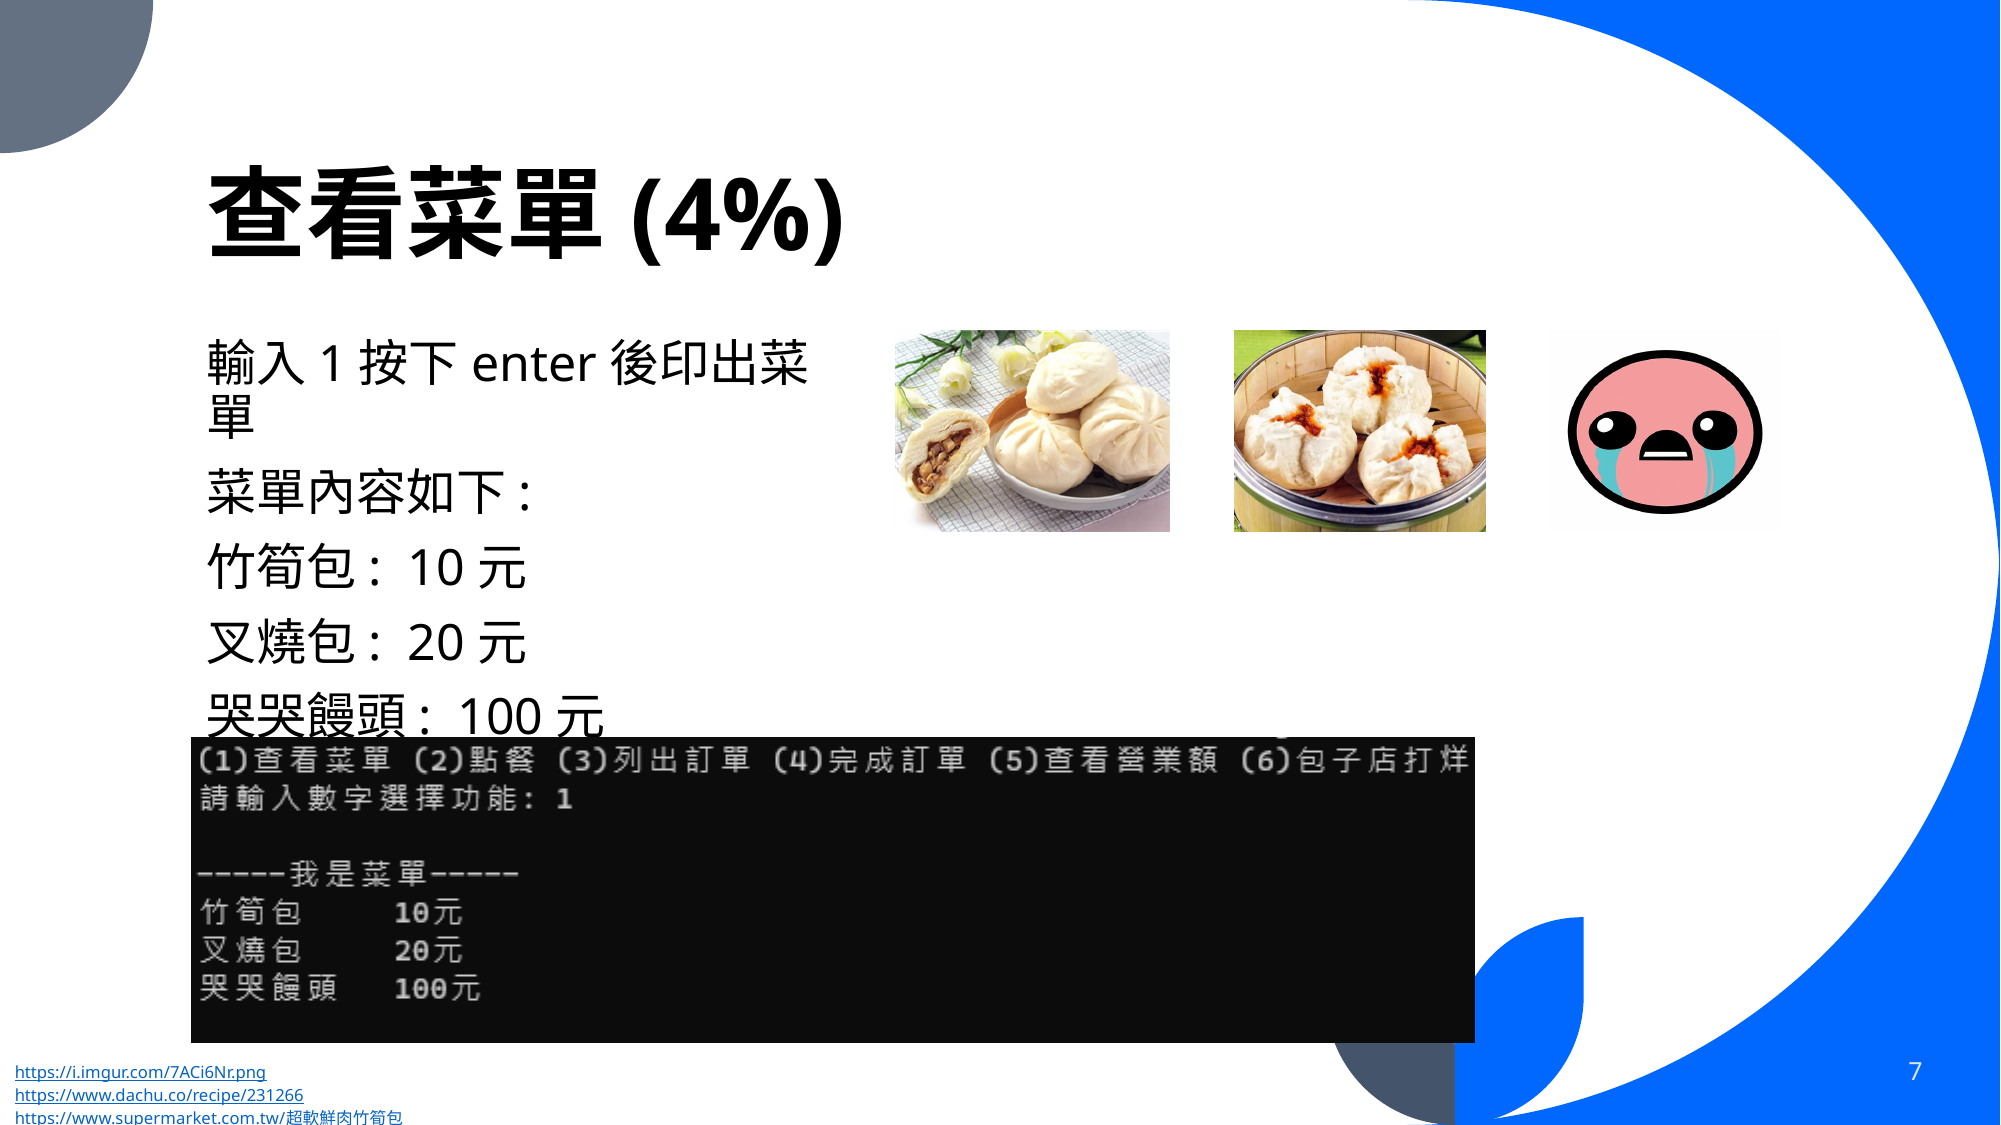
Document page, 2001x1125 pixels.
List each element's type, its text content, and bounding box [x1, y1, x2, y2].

slide_number 7 [1665, 1042, 1938, 1103]
text_box https://i.imgur.com/7ACi6Nr.png https://www.dachu.co/recipe/231266 https://www.supermarket.com.tw/超軟鮮肉竹筍包-news3-191.html [0, 1054, 526, 1125]
title 查看菜單(4%) [191, 62, 1796, 280]
picture [1234, 330, 1486, 532]
picture [1550, 330, 1781, 532]
picture [895, 330, 1170, 532]
list 輸入1按下enter後印出菜單 菜單內容如下: 竹筍包: 10元 叉燒包: 20元 哭哭饅頭: 100元 [191, 330, 862, 737]
picture [191, 737, 1475, 1043]
